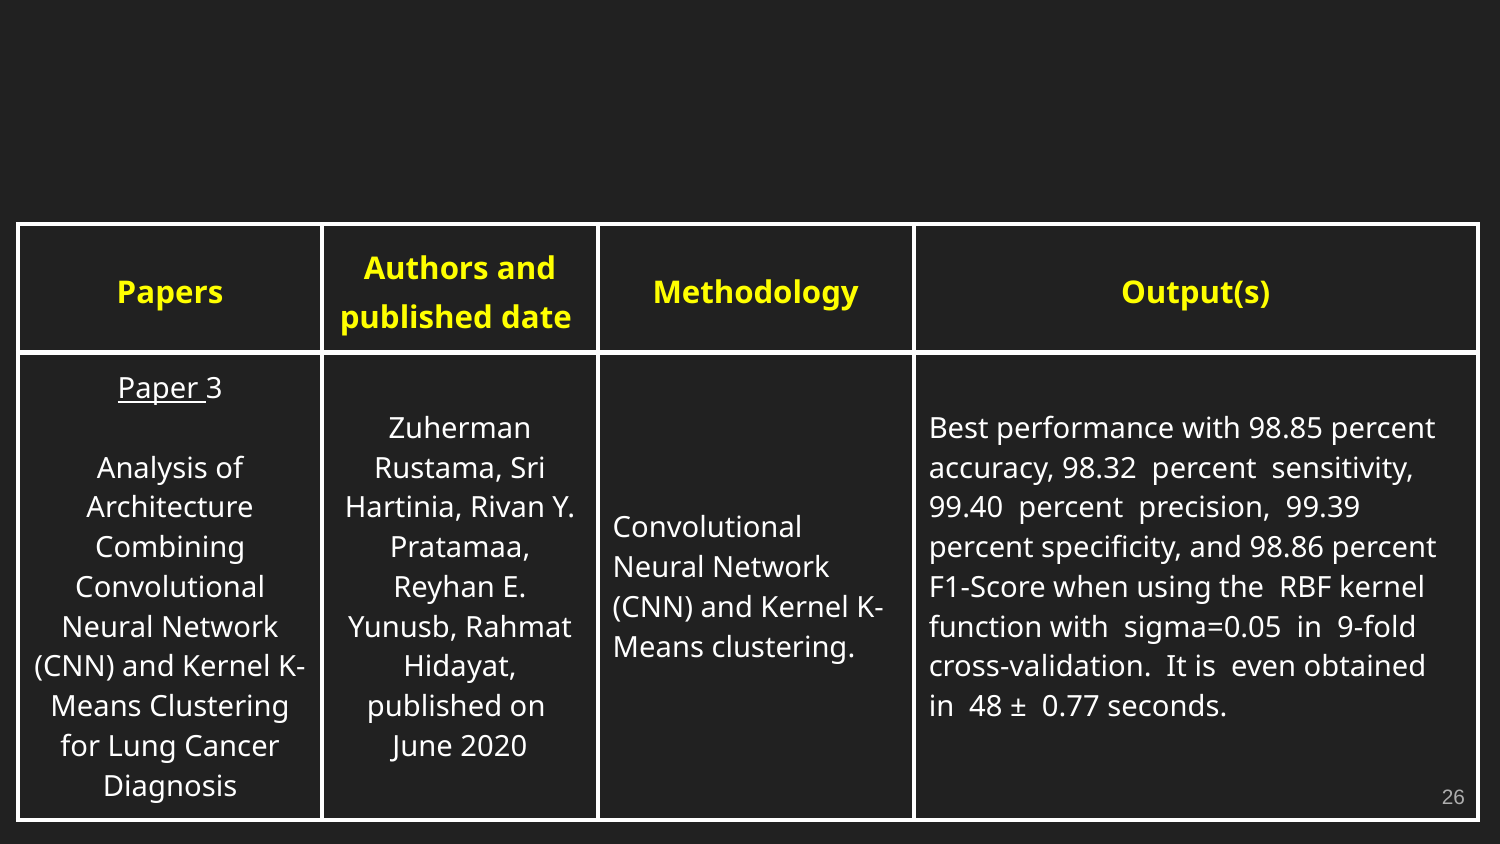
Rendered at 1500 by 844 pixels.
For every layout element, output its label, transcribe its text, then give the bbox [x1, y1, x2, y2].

table_header Output(s) [916, 226, 1476, 350]
table_header Authors and published date [324, 226, 596, 350]
table_cell Paper 3 Analysis of Architecture Combining Convolutional Neural Network (CNN) and Kernel K-Means Clustering for Lung Cancer Diagnosis [20, 355, 320, 818]
table_cell Convolutional Neural Network (CNN) and Kernel K-Means clustering. [600, 355, 912, 818]
table_cell Zuherman Rustama, Sri Hartinia, Rivan Y. Pratamaa, Reyhan E. Yunusb, Rahmat Hidayat, published on June 2020 [324, 355, 596, 818]
table_header Methodology [600, 226, 912, 350]
table_cell Best performance with 98.85 percent accuracy, 98.32 percent sensitivity, 99.40 percent precision, 99.39 percent specificity, and 98.86 percent F1-Score when using the RBF kernel function with sigma=0.05 in 9-fold cross-validation. It is even obtained in 48 ± 0.77 seconds. [916, 355, 1476, 818]
slide_number ‹#› [1389, 822, 1480, 830]
table_header Papers [20, 226, 320, 350]
